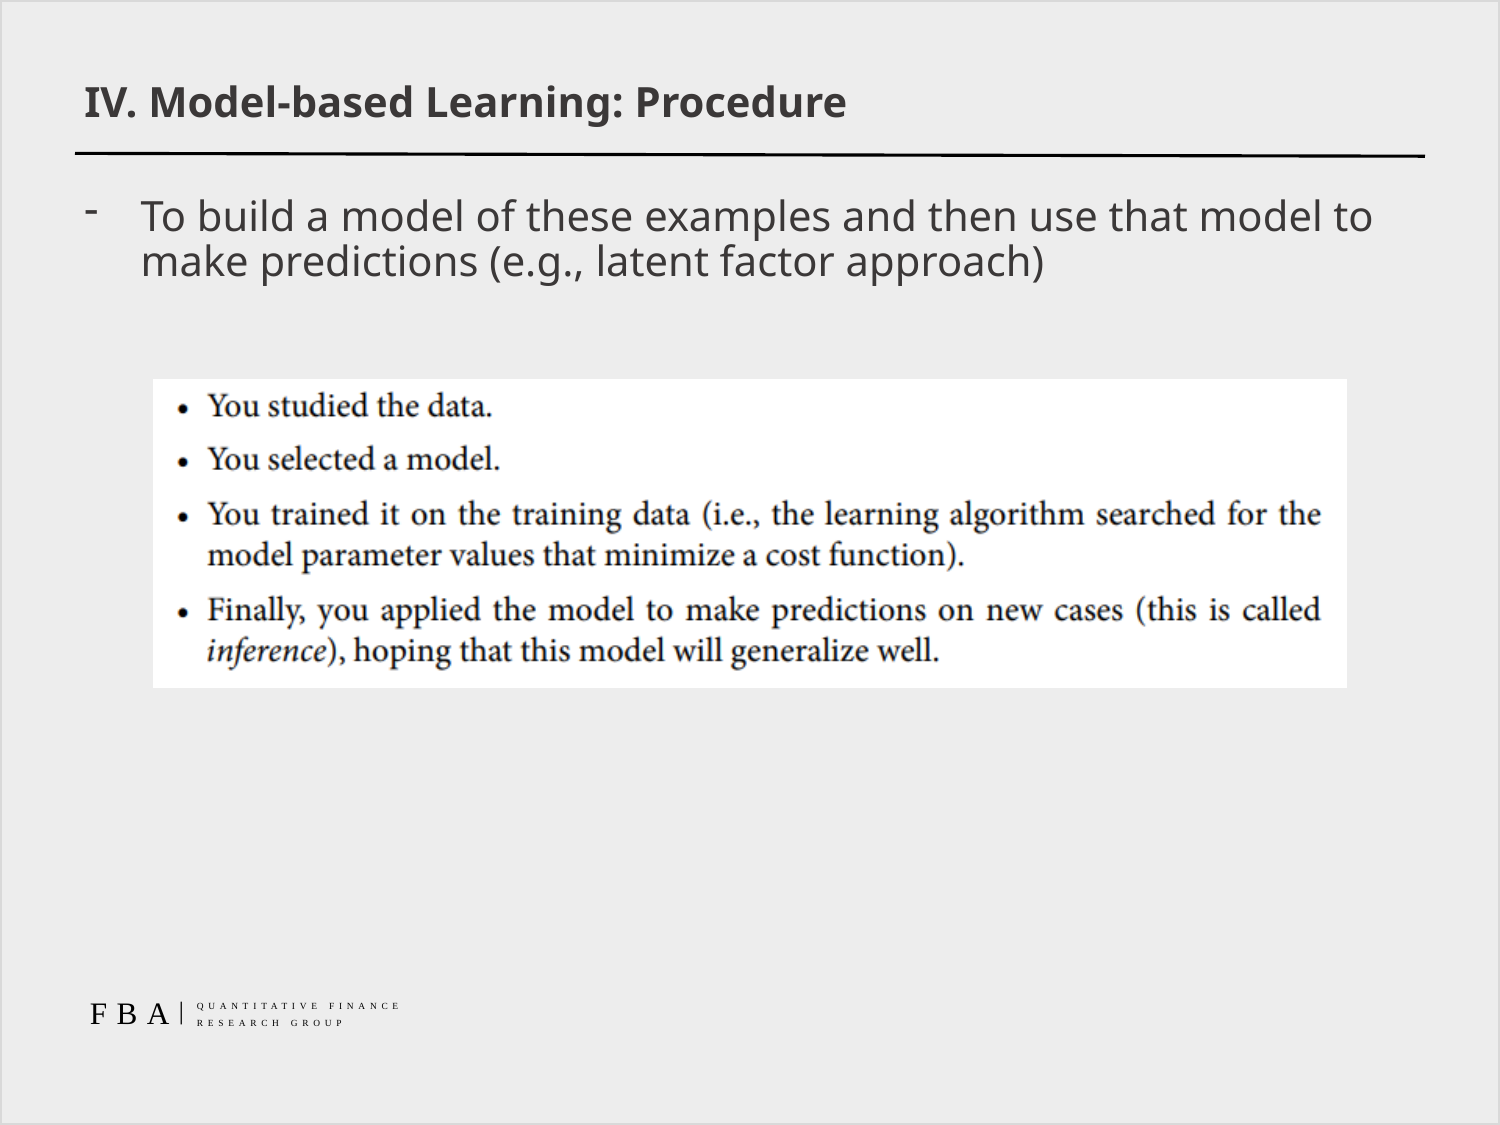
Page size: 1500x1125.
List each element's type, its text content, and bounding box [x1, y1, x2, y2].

title IV. Model-based Learning: Procedure [69, 73, 1397, 144]
list To build a model of these examples and then use that model to make predictions (e.g., latent factor approach) [69, 187, 1397, 947]
picture [153, 379, 1347, 688]
